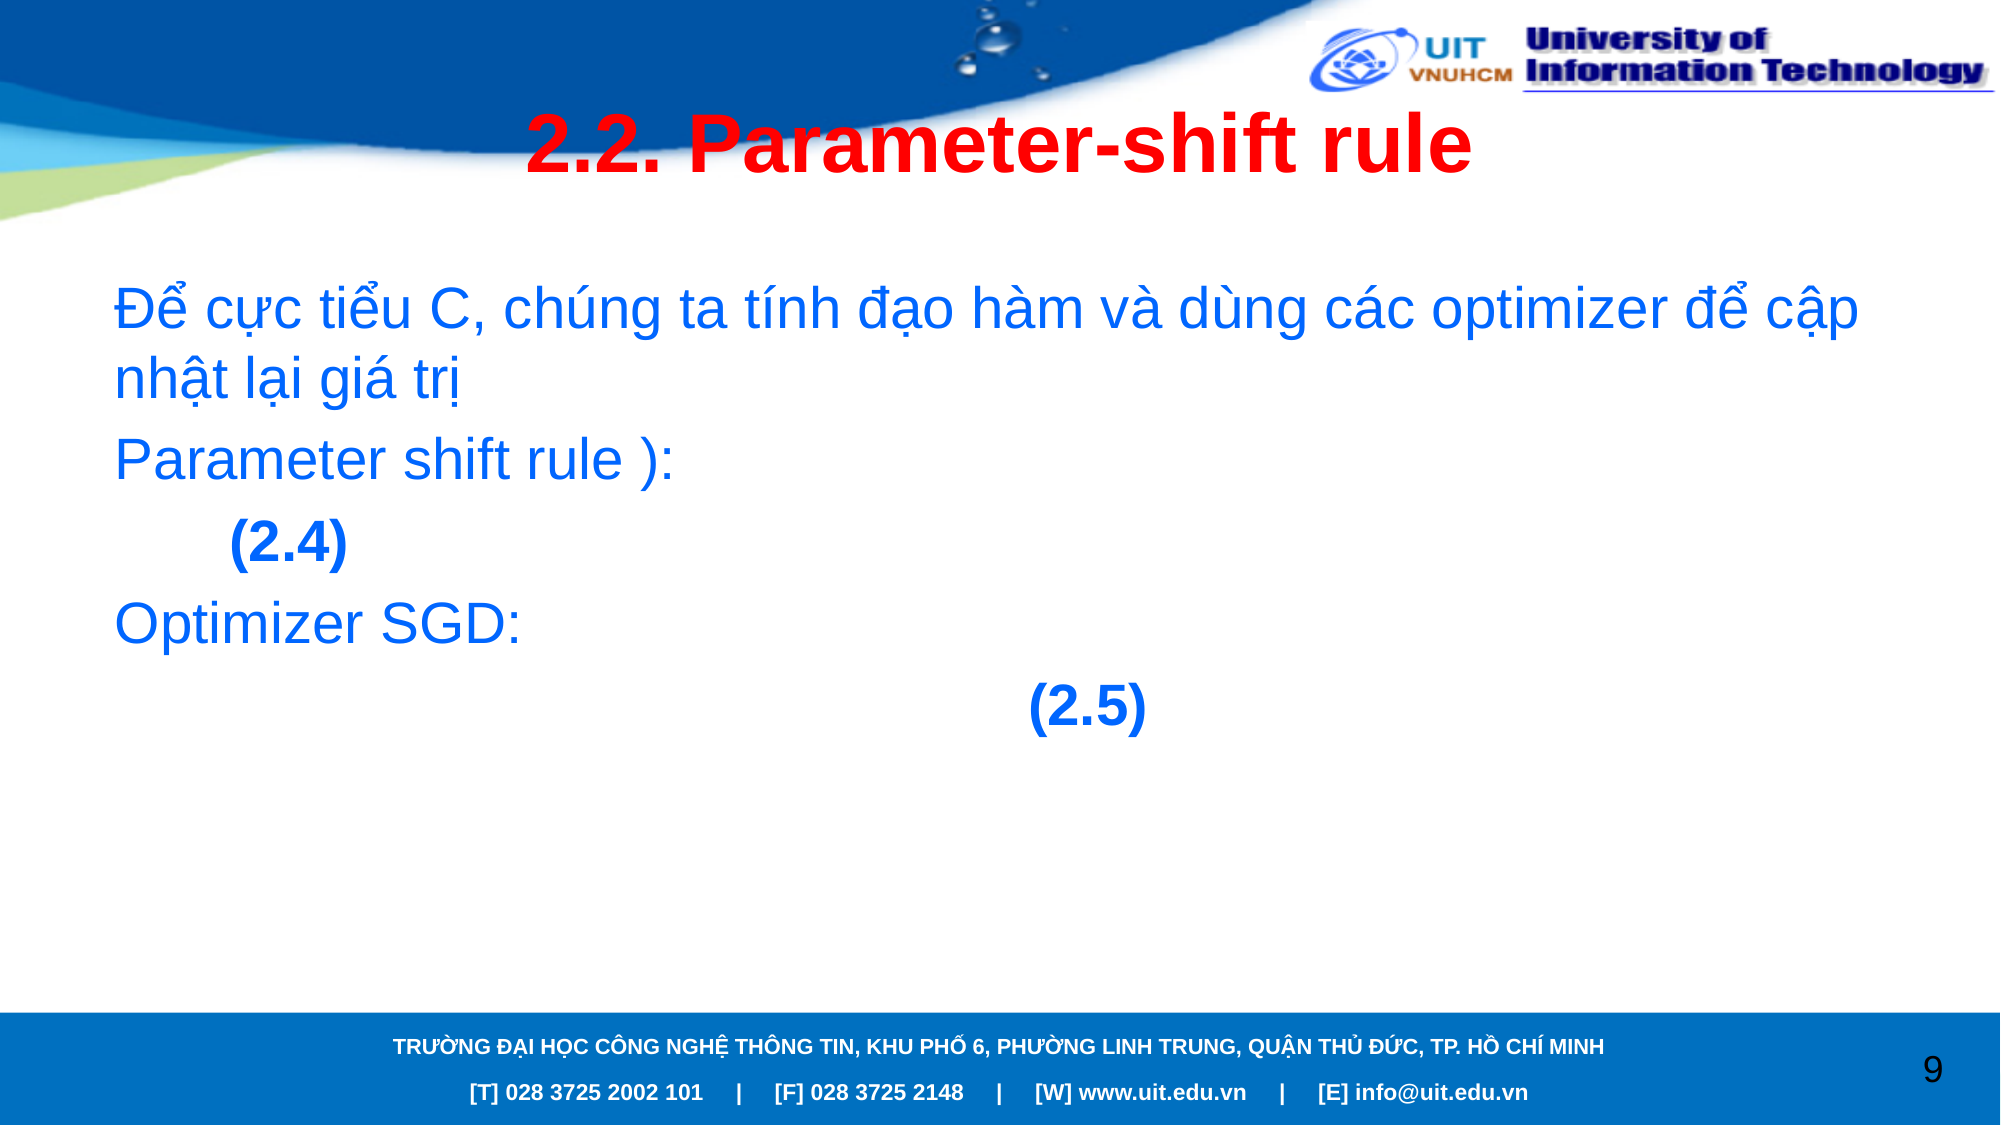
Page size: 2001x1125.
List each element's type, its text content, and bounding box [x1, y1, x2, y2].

title 2.2. Parameter-shift rule [99, 45, 1900, 233]
picture [0, 0, 2001, 1125]
